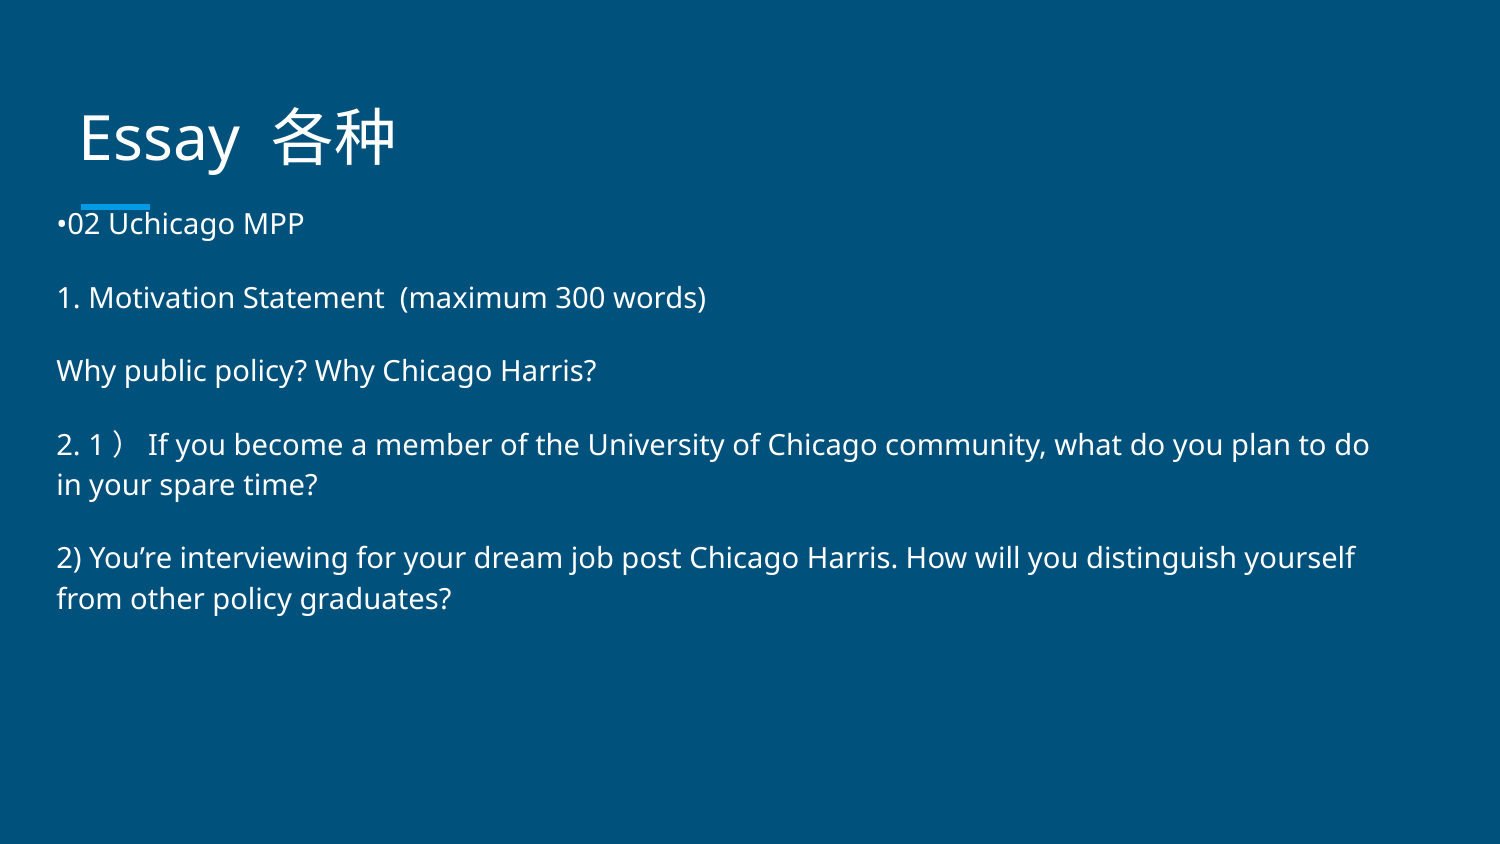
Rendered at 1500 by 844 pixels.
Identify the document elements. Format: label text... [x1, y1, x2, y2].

list •02 Uchicago MPP 1. Motivation Statement (maximum 300 words) Why public policy? Why Chicago Harris? 2. 1）If you become a member of the University of Chicago community, what do you plan to do in your spare time? 2) You’re interviewing for your dream job post Chicago Harris. How will you distinguish yourself from other policy graduates? [41, 185, 1414, 691]
title Essay 各种 [63, 75, 1437, 188]
